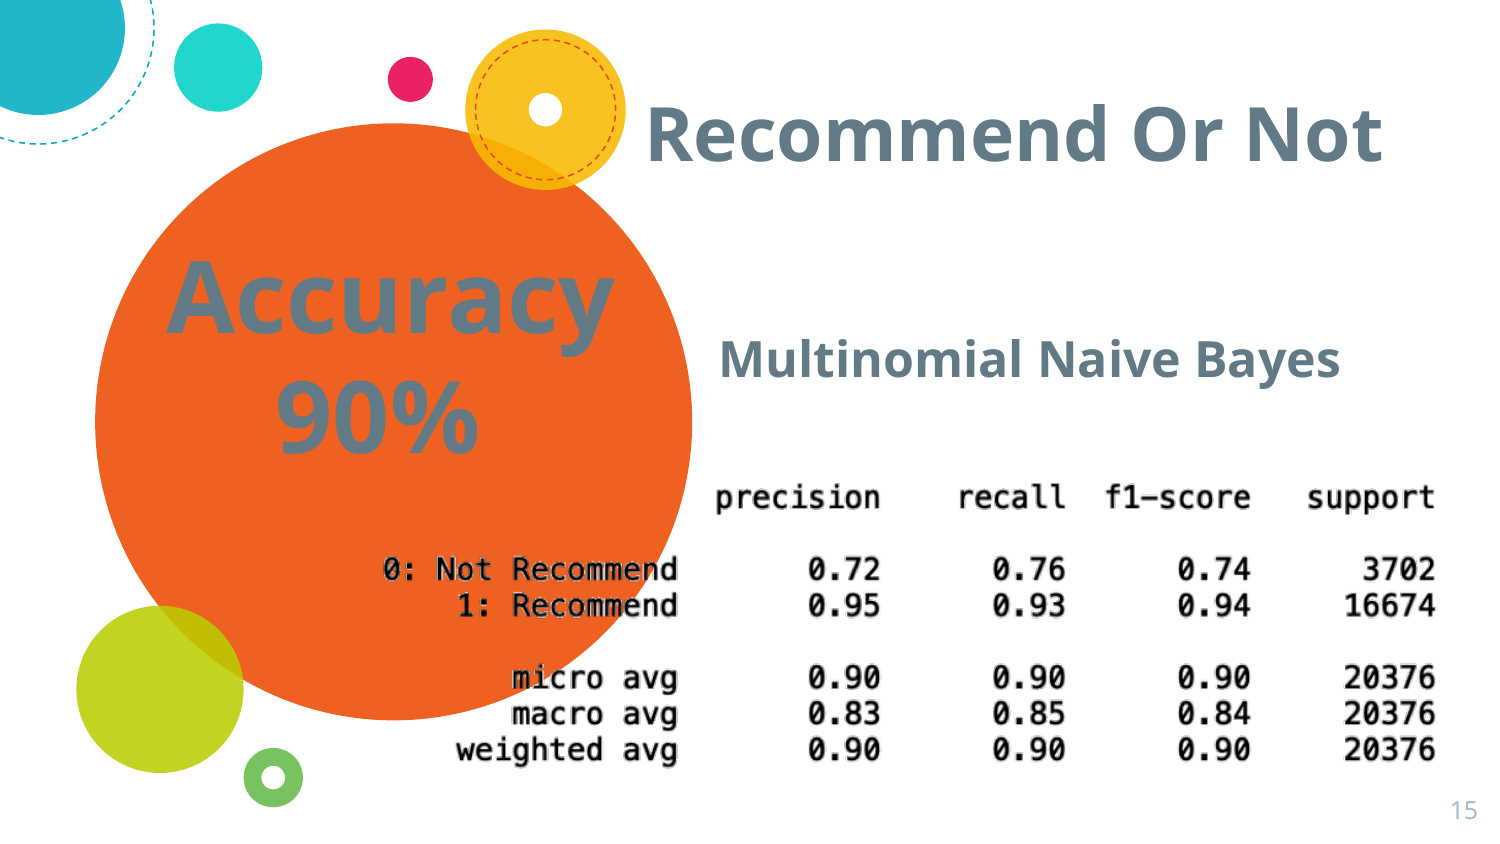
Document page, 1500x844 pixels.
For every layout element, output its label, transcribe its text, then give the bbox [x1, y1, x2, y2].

title Accuracy 90% [103, 200, 679, 490]
slide_number ‹#› [1416, 786, 1494, 844]
title Multinomial Naive Bayes [703, 286, 1494, 403]
title Recommend Or Not [629, 66, 1420, 192]
picture [379, 480, 1494, 780]
